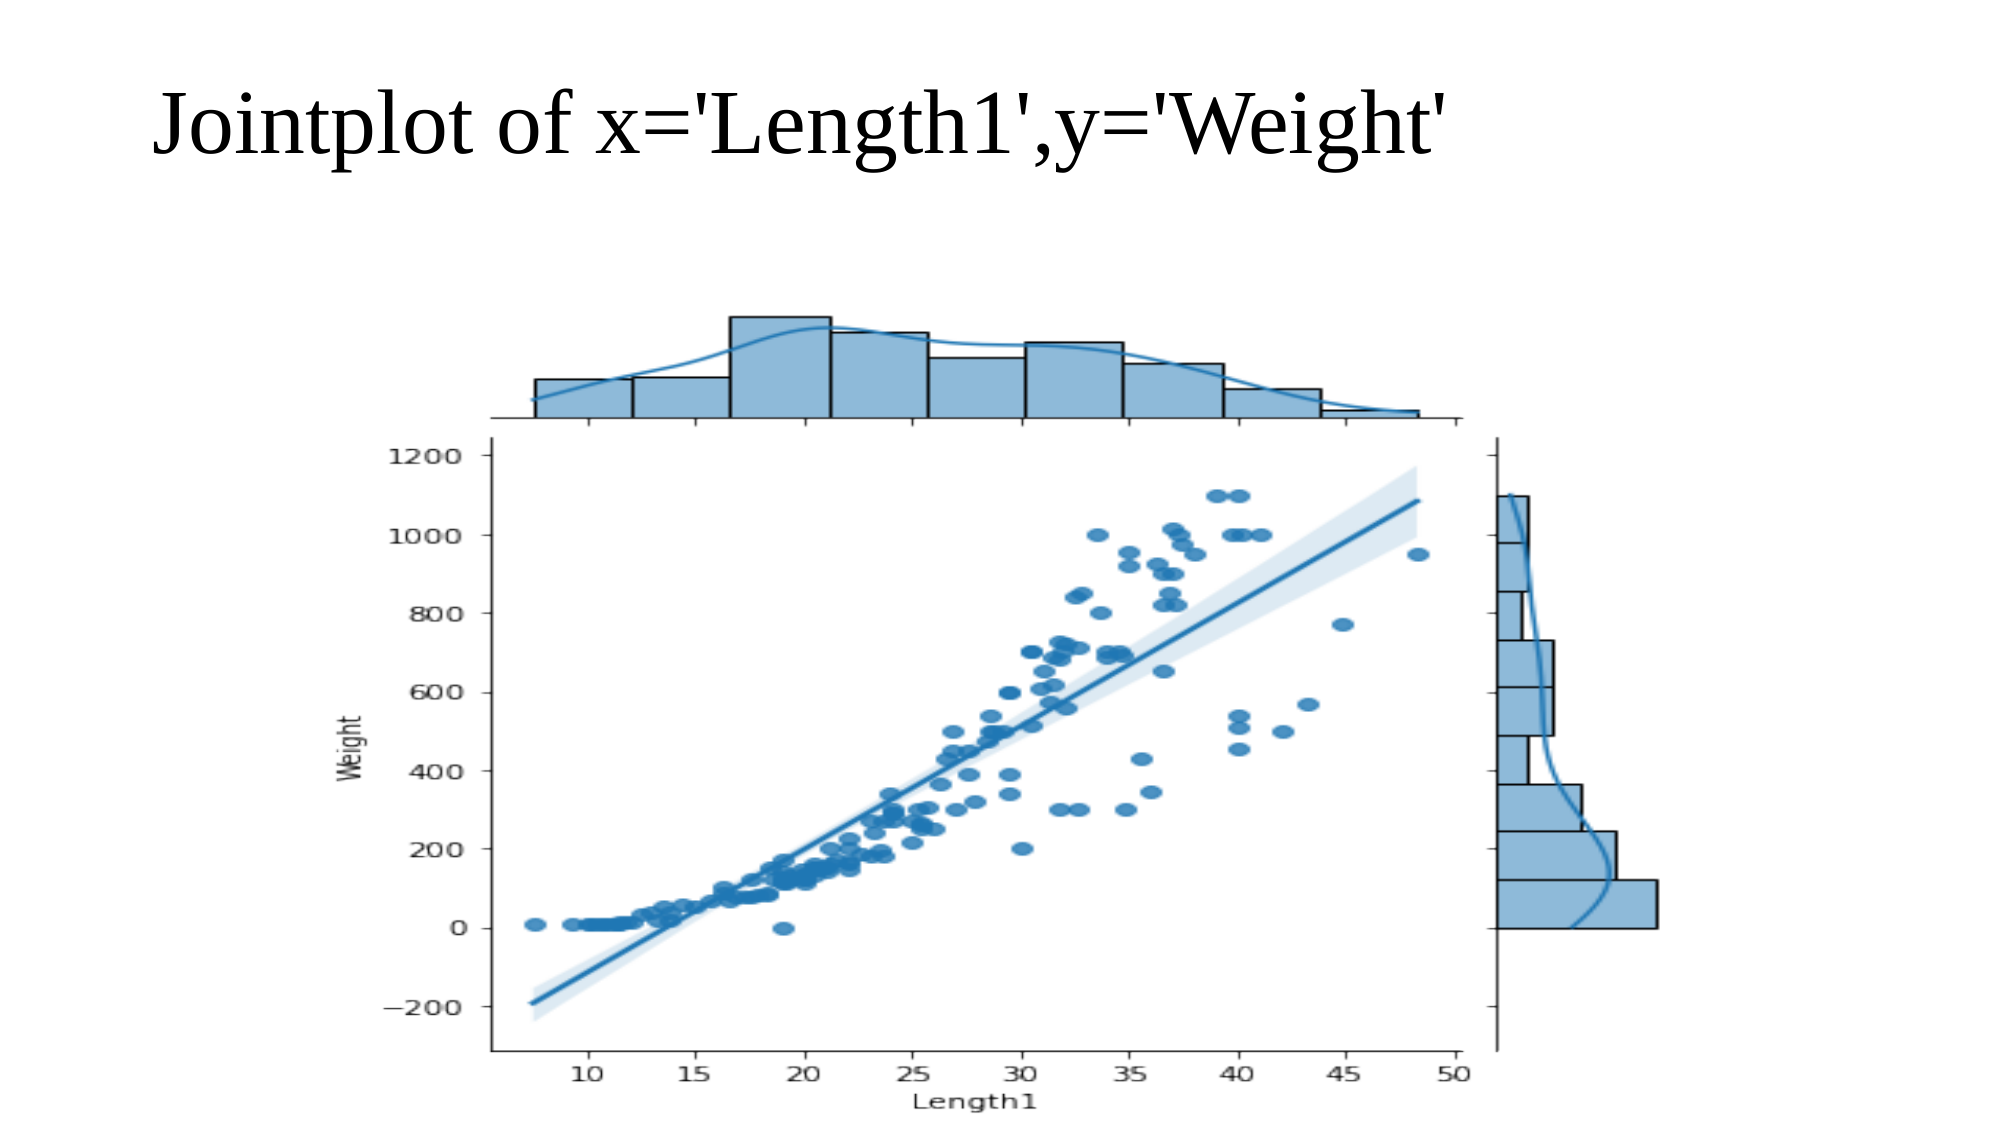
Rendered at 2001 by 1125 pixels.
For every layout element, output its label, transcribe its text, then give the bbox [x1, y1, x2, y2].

picture [315, 299, 1685, 1125]
title Jointplot of x='Length1',y='Weight' [137, 59, 1863, 188]
